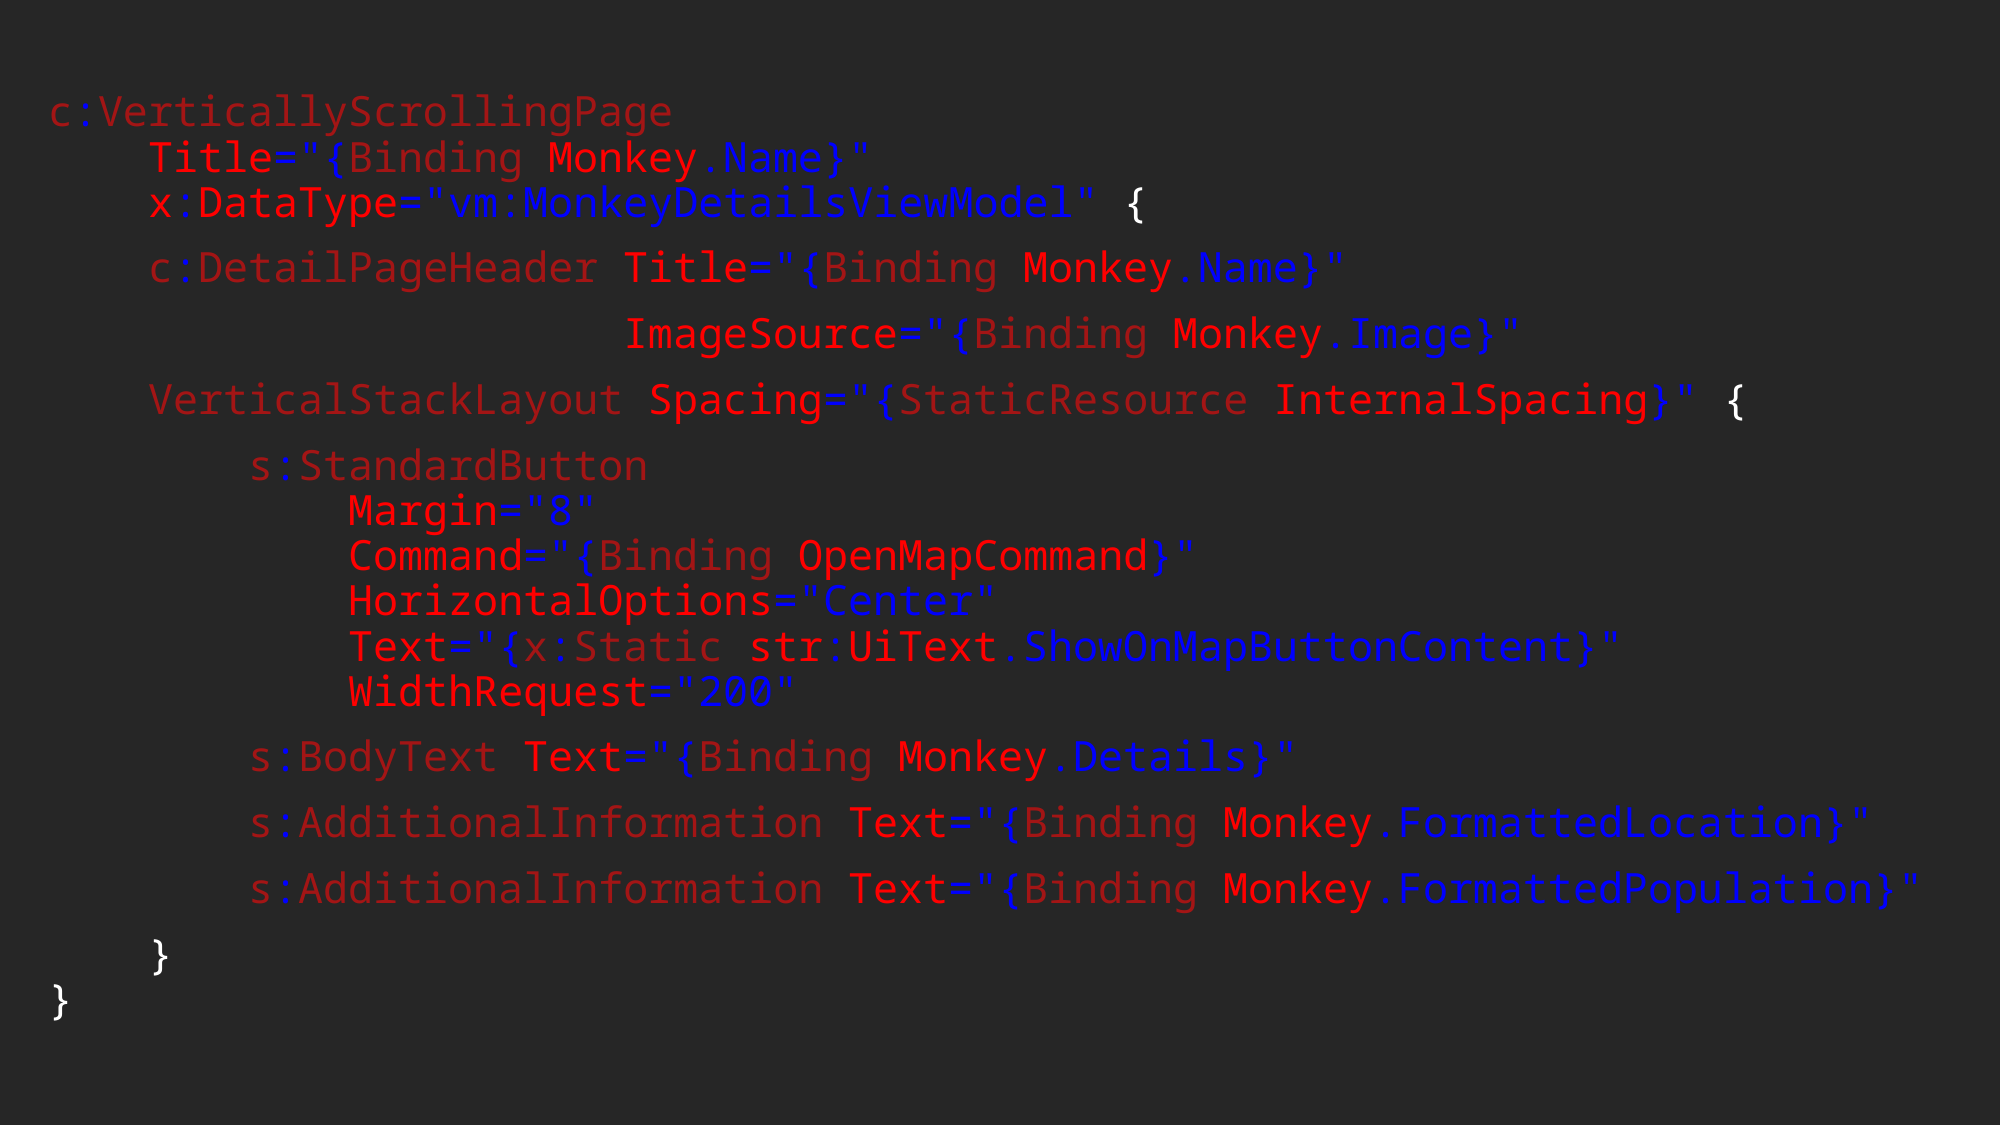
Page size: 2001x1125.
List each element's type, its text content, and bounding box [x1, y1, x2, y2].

list c:VerticallyScrollingPage Title="{Binding Monkey.Name}" x:DataType="vm:MonkeyDetailsViewModel" { c:DetailPageHeader Title="{Binding Monkey.Name}" ImageSource="{Binding Monkey.Image}" VerticalStackLayout Spacing="{StaticResource InternalSpacing}" { s:StandardButton Margin="8" Command="{Binding OpenMapCommand}" HorizontalOptions="Center" Text="{x:Static str:UiText.ShowOnMapButtonContent}" WidthRequest="200" s:BodyText Text="{Binding Monkey.Details}" s:AdditionalInformation Text="{Binding Monkey.FormattedLocation}" s:AdditionalInformation Text="{Binding Monkey.FormattedPopulation}" } } [33, 38, 1942, 1115]
